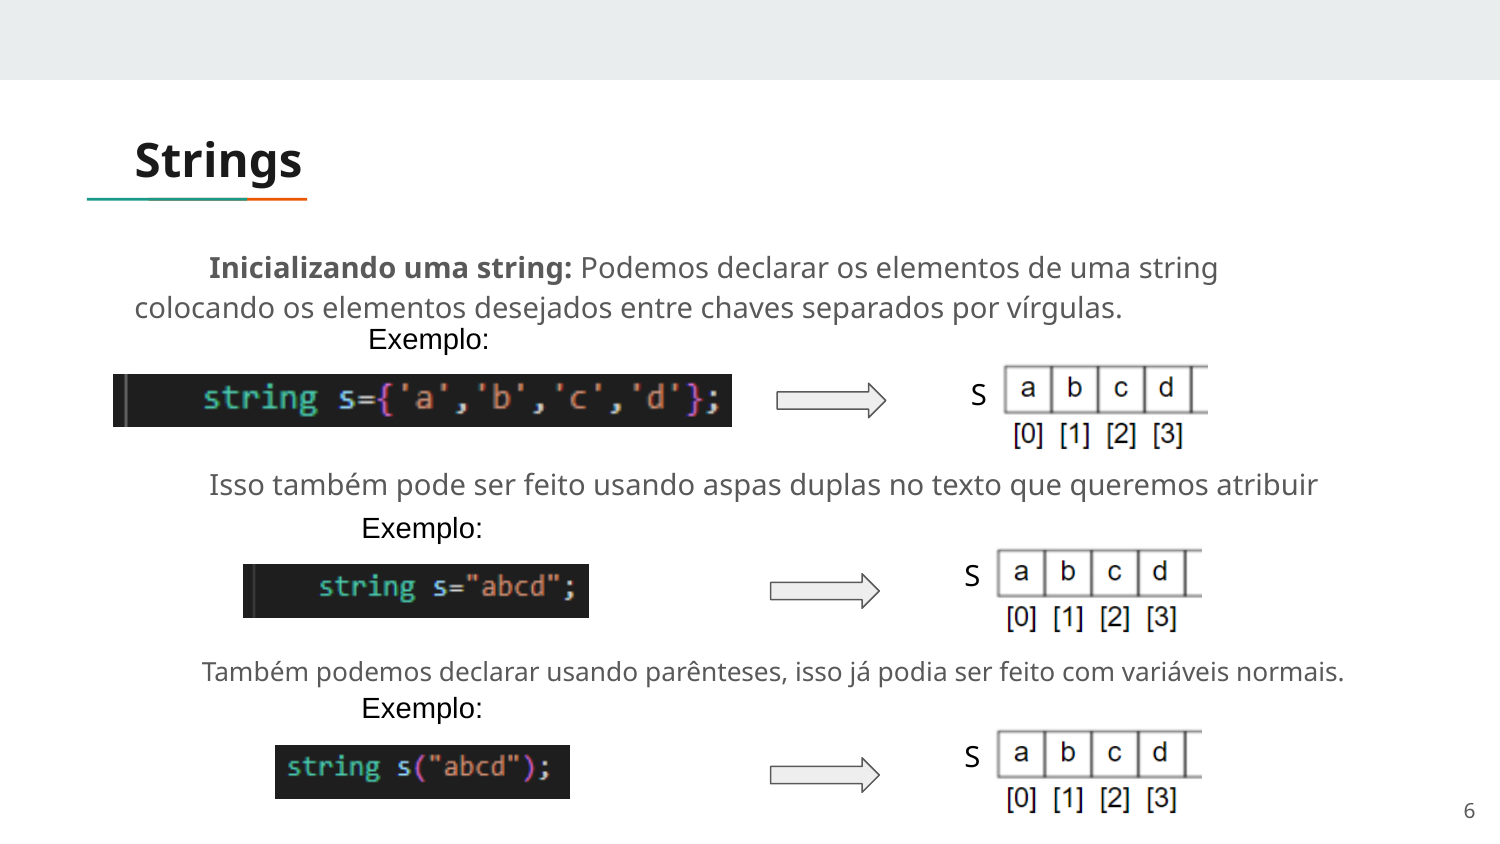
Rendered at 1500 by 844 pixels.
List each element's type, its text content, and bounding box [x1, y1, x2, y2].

text_box Exemplo: [273, 494, 572, 560]
list Isso também pode ser feito usando aspas duplas no texto que queremos atribuir [119, 446, 1381, 522]
picture [994, 725, 1202, 819]
picture [994, 544, 1202, 638]
text_box Exemplo: [280, 305, 578, 371]
text_box [777, 383, 886, 418]
picture [275, 745, 570, 799]
slide_number ‹#› [1400, 779, 1491, 844]
picture [1000, 360, 1208, 455]
text_box S [949, 722, 995, 788]
list Também podemos declarar usando parênteses, isso já podia ser feito com variáveis normais. [119, 635, 1381, 712]
text_box [770, 757, 880, 793]
title Strings [119, 114, 1381, 203]
text_box Exemplo: [273, 674, 572, 740]
text_box S [955, 360, 999, 426]
text_box [770, 573, 880, 609]
picture [243, 564, 589, 618]
picture [113, 373, 733, 427]
list Inicializando uma string: Podemos declarar os elementos de uma string colocando os elementos desejados entre chaves separados por vírgulas. [119, 228, 1381, 342]
text_box S [949, 541, 995, 607]
